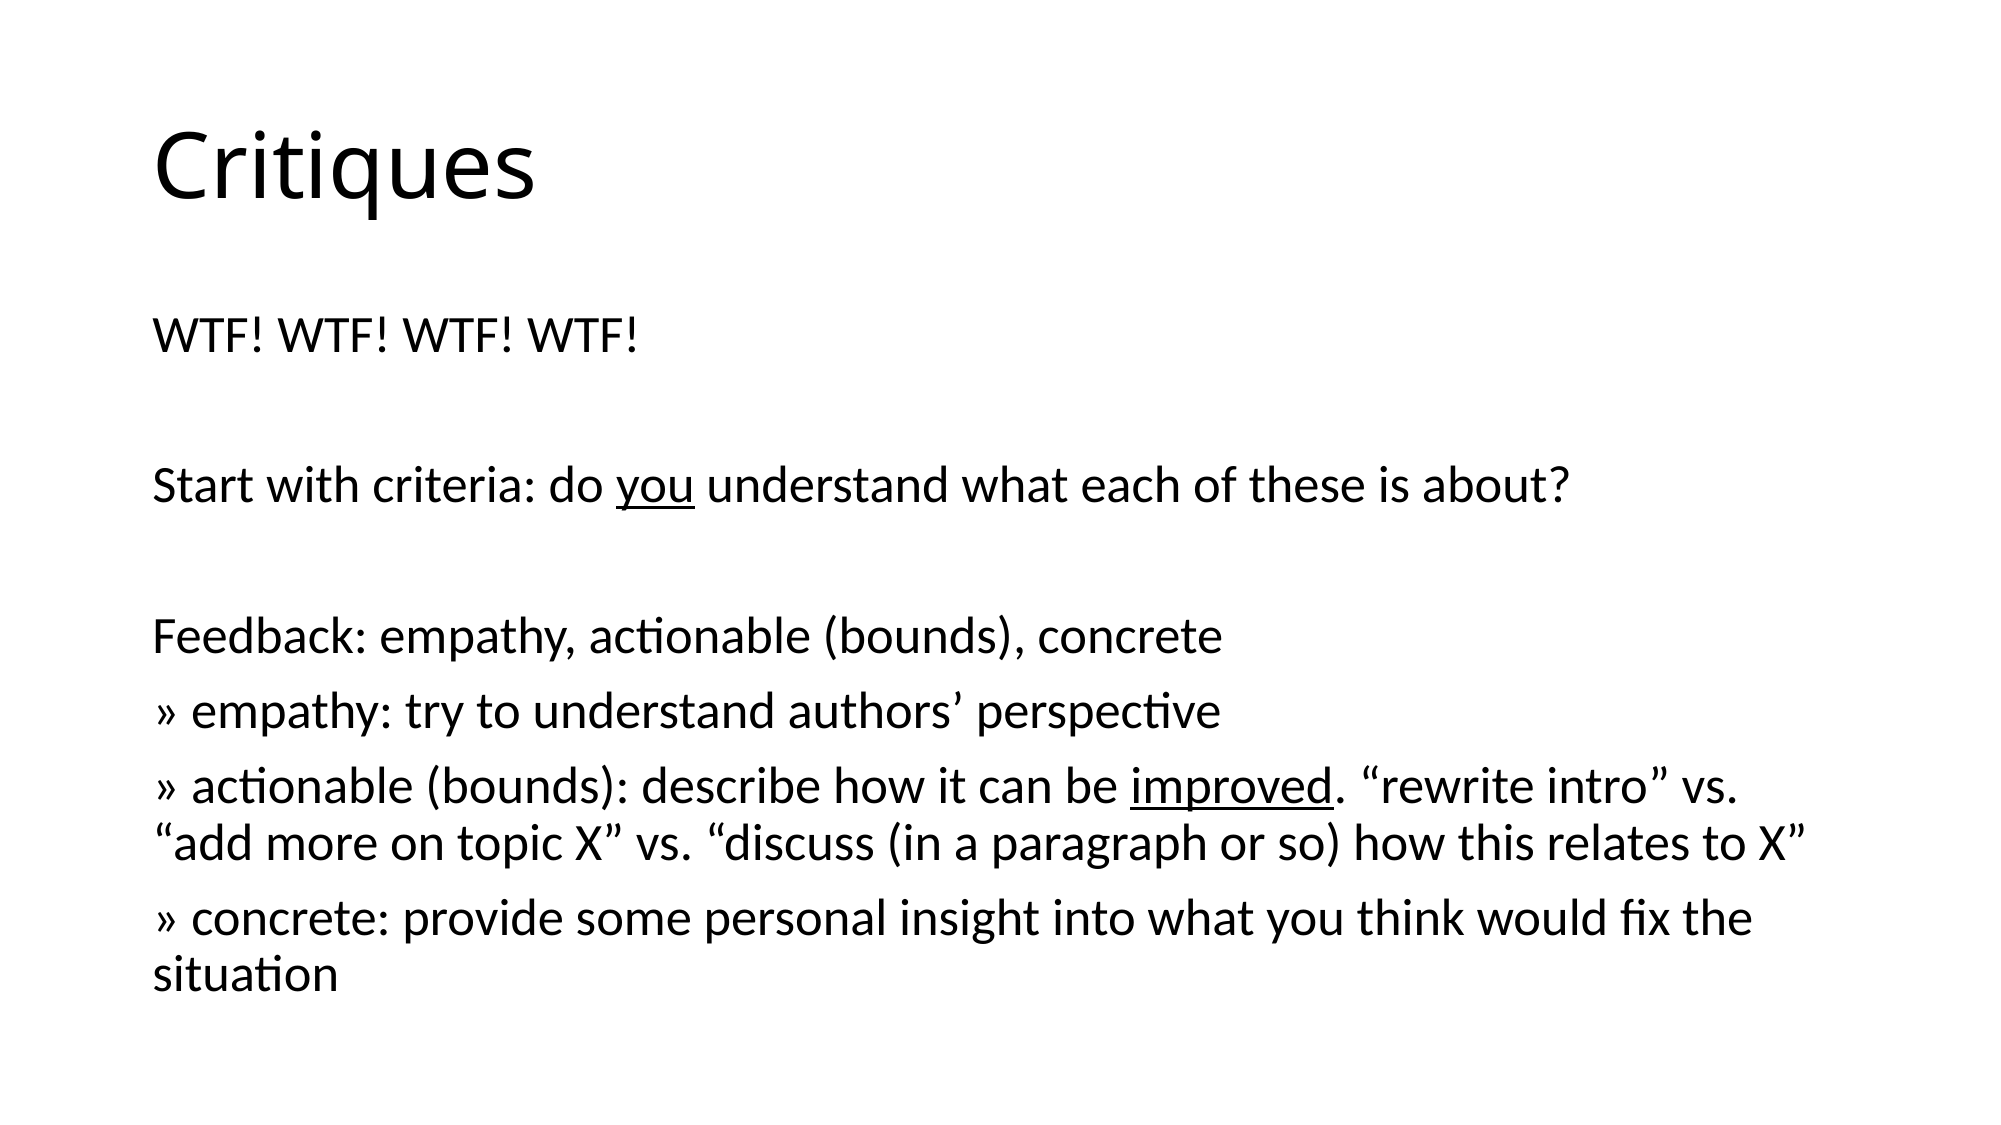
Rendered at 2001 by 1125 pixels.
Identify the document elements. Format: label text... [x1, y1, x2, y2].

title Critiques [137, 59, 1863, 278]
list WTF! WTF! WTF! WTF! Start with criteria: do you understand what each of these is about? Feedback: empathy, actionable (bounds), concrete » empathy: try to understand authors’ perspective » actionable (bounds): describe how it can be improved. “rewrite intro” vs. “add more on topic X” vs. “discuss (in a paragraph or so) how this relates to X” » concrete: provide some personal insight into what you think would fix the situation [137, 299, 1863, 1014]
